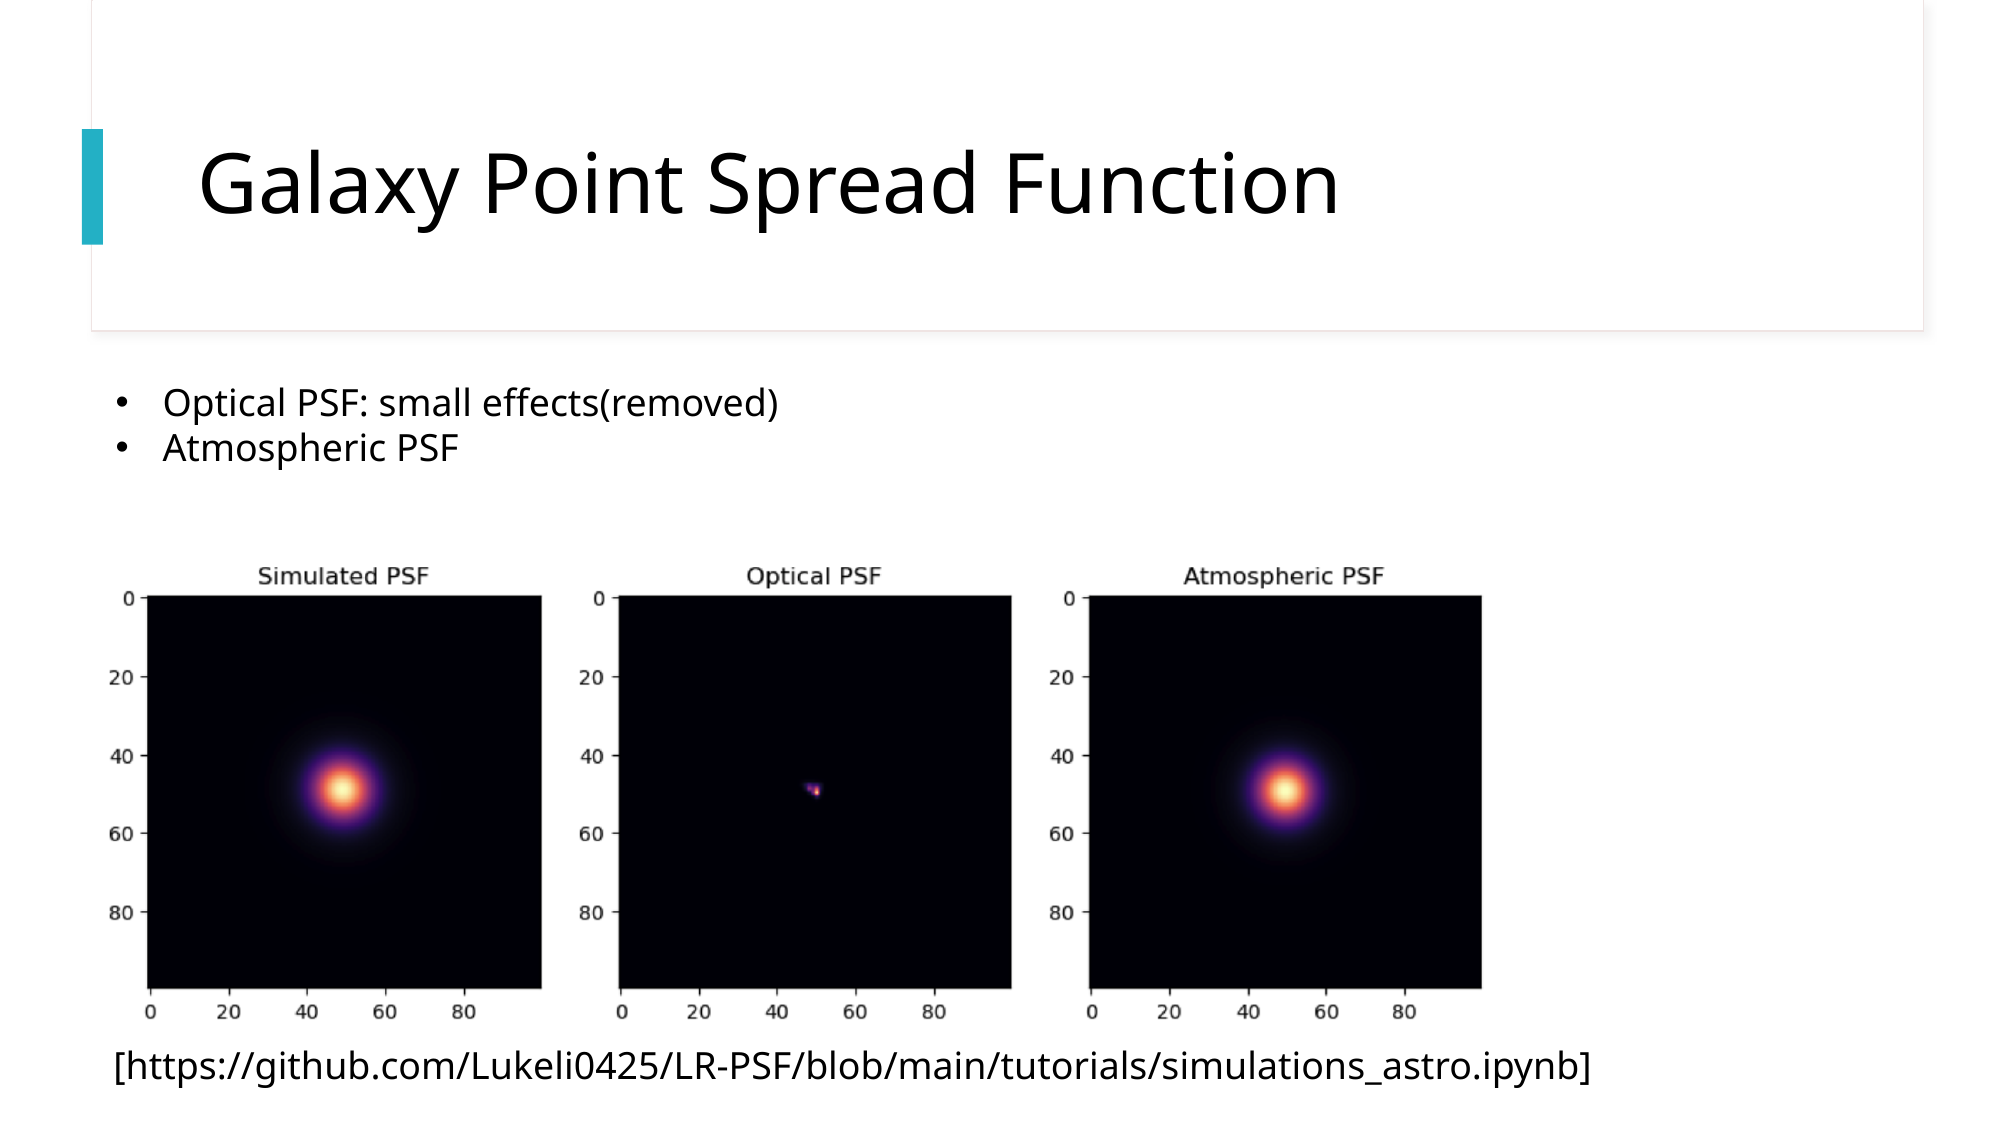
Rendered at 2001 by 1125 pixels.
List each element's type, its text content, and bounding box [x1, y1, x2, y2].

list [86, 550, 1519, 1045]
text_box [https://github.com/Lukeli0425/LR-PSF/blob/main/tutorials/simulations_astro.ipynb] [98, 1034, 1608, 1125]
text_box Optical PSF: small effects(removed) Atmospheric PSF [100, 371, 794, 477]
title Galaxy Point Spread Function [183, 90, 1851, 284]
